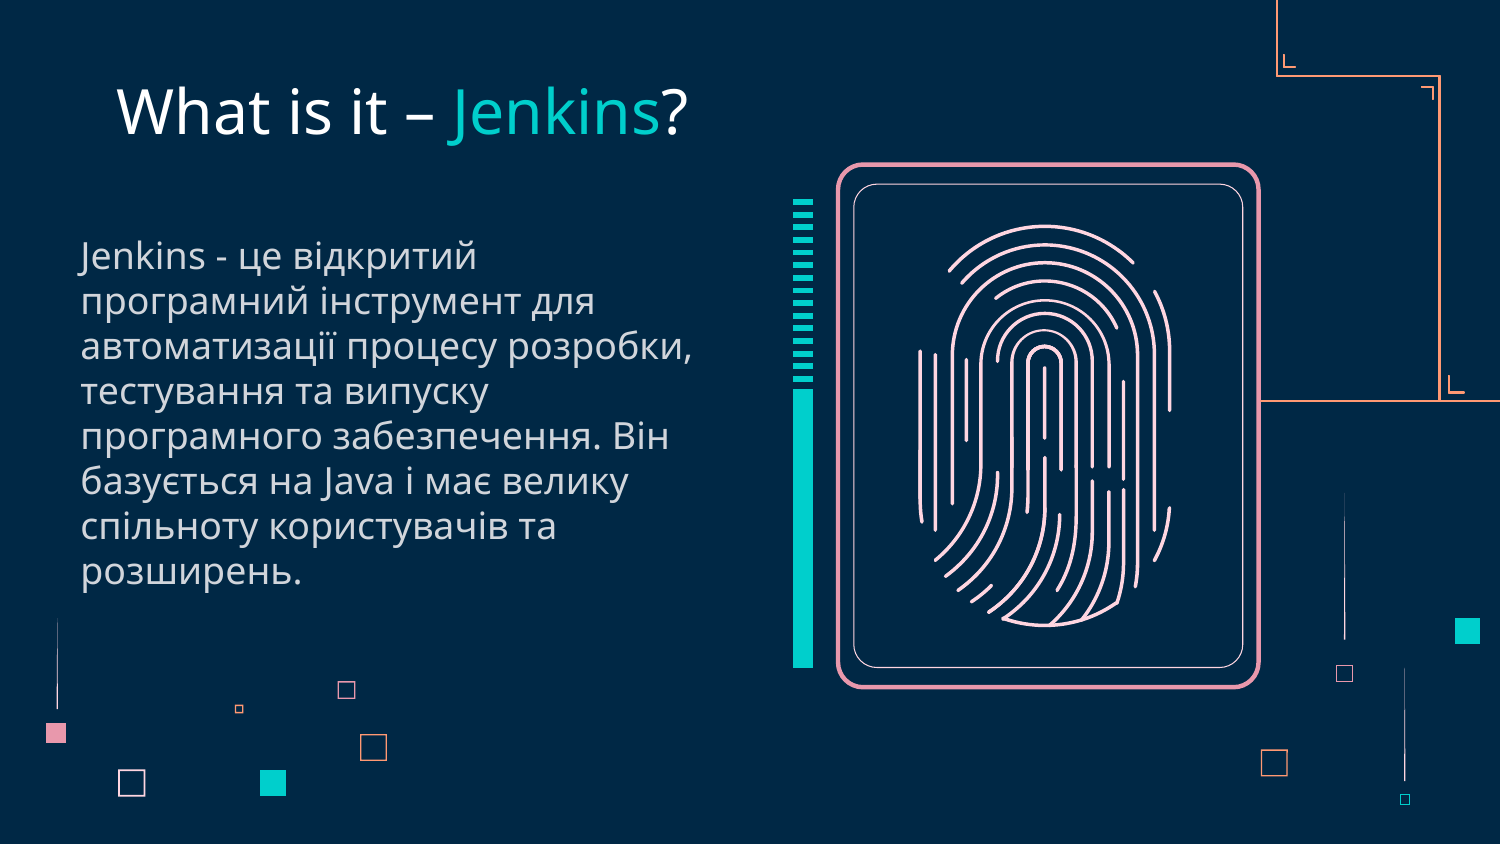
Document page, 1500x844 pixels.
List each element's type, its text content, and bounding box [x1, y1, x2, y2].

title What is it – Jenkins? [101, 67, 771, 163]
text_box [792, 162, 1262, 690]
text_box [918, 224, 1172, 628]
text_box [1260, 0, 1500, 402]
list Jenkins - це відкритий програмний інструмент для автоматизації процесу розробки, тестування та випуску програмного забезпечення. Він базується на Java і має велику спільноту користувачів та розширень. [65, 216, 721, 548]
